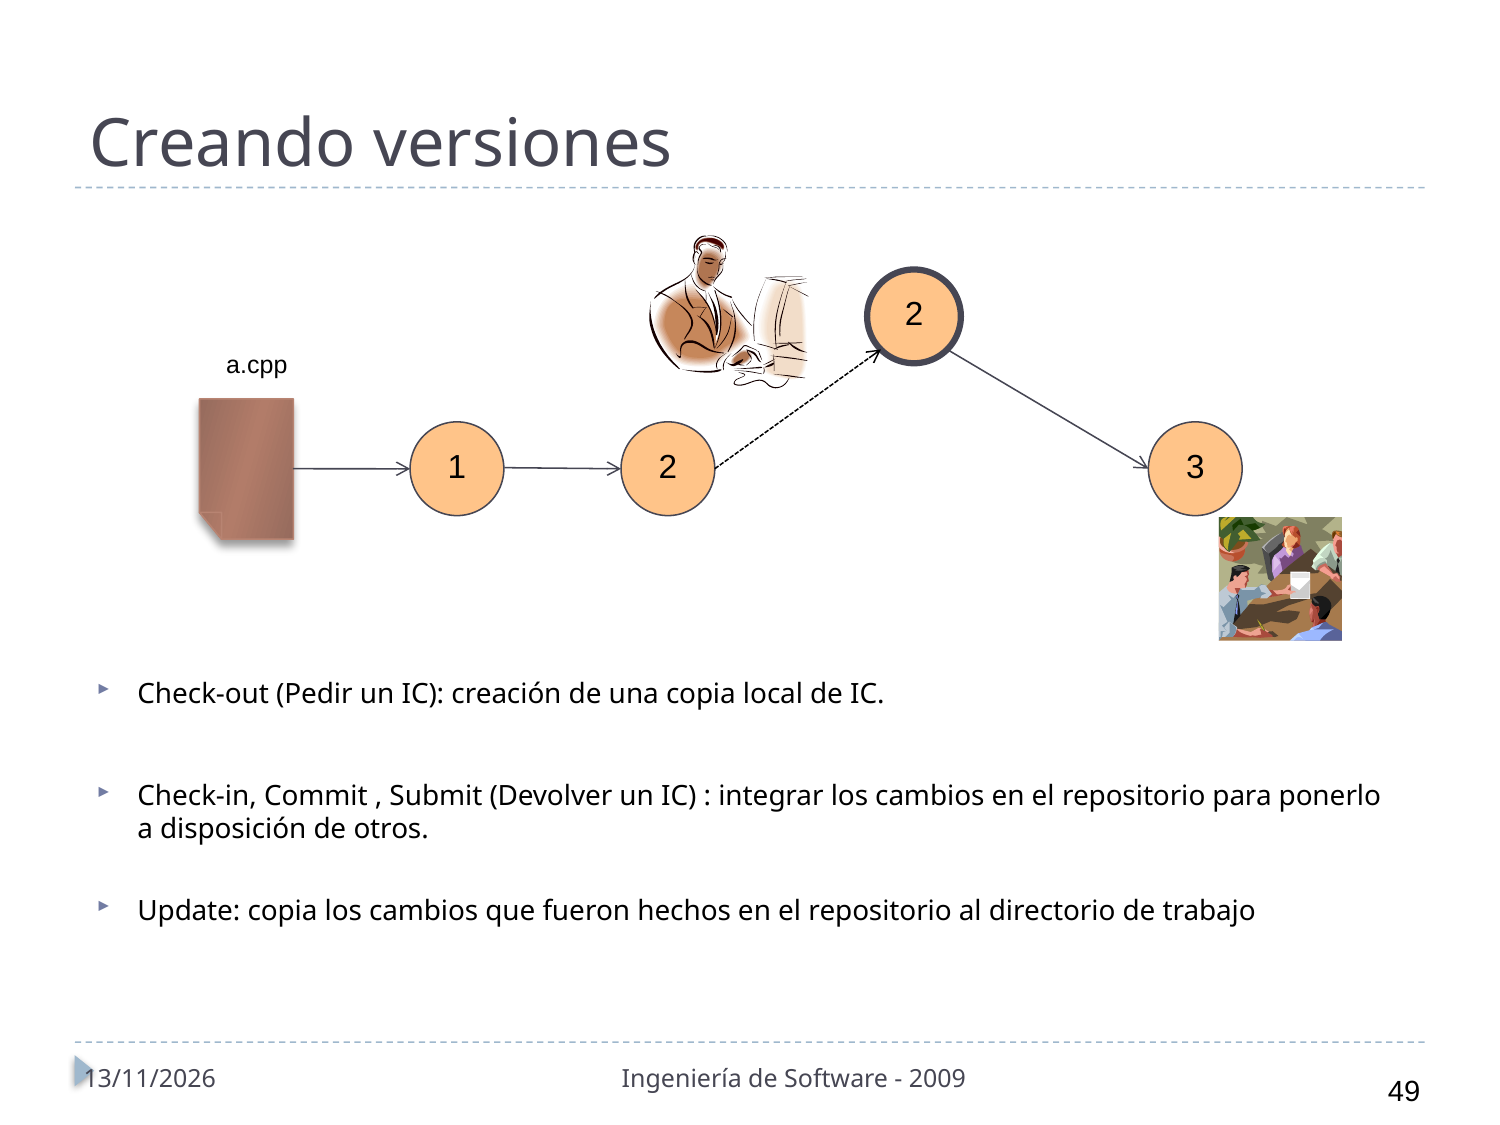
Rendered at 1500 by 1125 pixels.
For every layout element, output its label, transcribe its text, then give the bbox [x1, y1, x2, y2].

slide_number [68, 1053, 419, 1114]
title Creando versiones [75, 24, 1425, 188]
text_box a.cpp [211, 339, 303, 386]
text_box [987, 308, 1108, 510]
text_box [198, 398, 295, 540]
text_box 2 [867, 269, 961, 364]
text_box 2 [621, 421, 714, 516]
picture [644, 234, 809, 391]
slide_number 49 [1148, 1063, 1436, 1114]
picture [1218, 515, 1344, 643]
text_box 3 [1148, 421, 1243, 516]
text_box 1 [410, 421, 504, 516]
list Check-out (Pedir un IC): creación de una copia local de IC. Check-in, Commit , Submit (Devolver un IC) : integrar los cambios en el repositorio para ponerlo a disposición de otros. Update: copia los cambios que fueron hechos en el repositorio al directorio de trabajo [82, 667, 1407, 934]
footer Ingeniería de Software - 2009 [506, 1053, 982, 1114]
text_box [714, 349, 882, 469]
